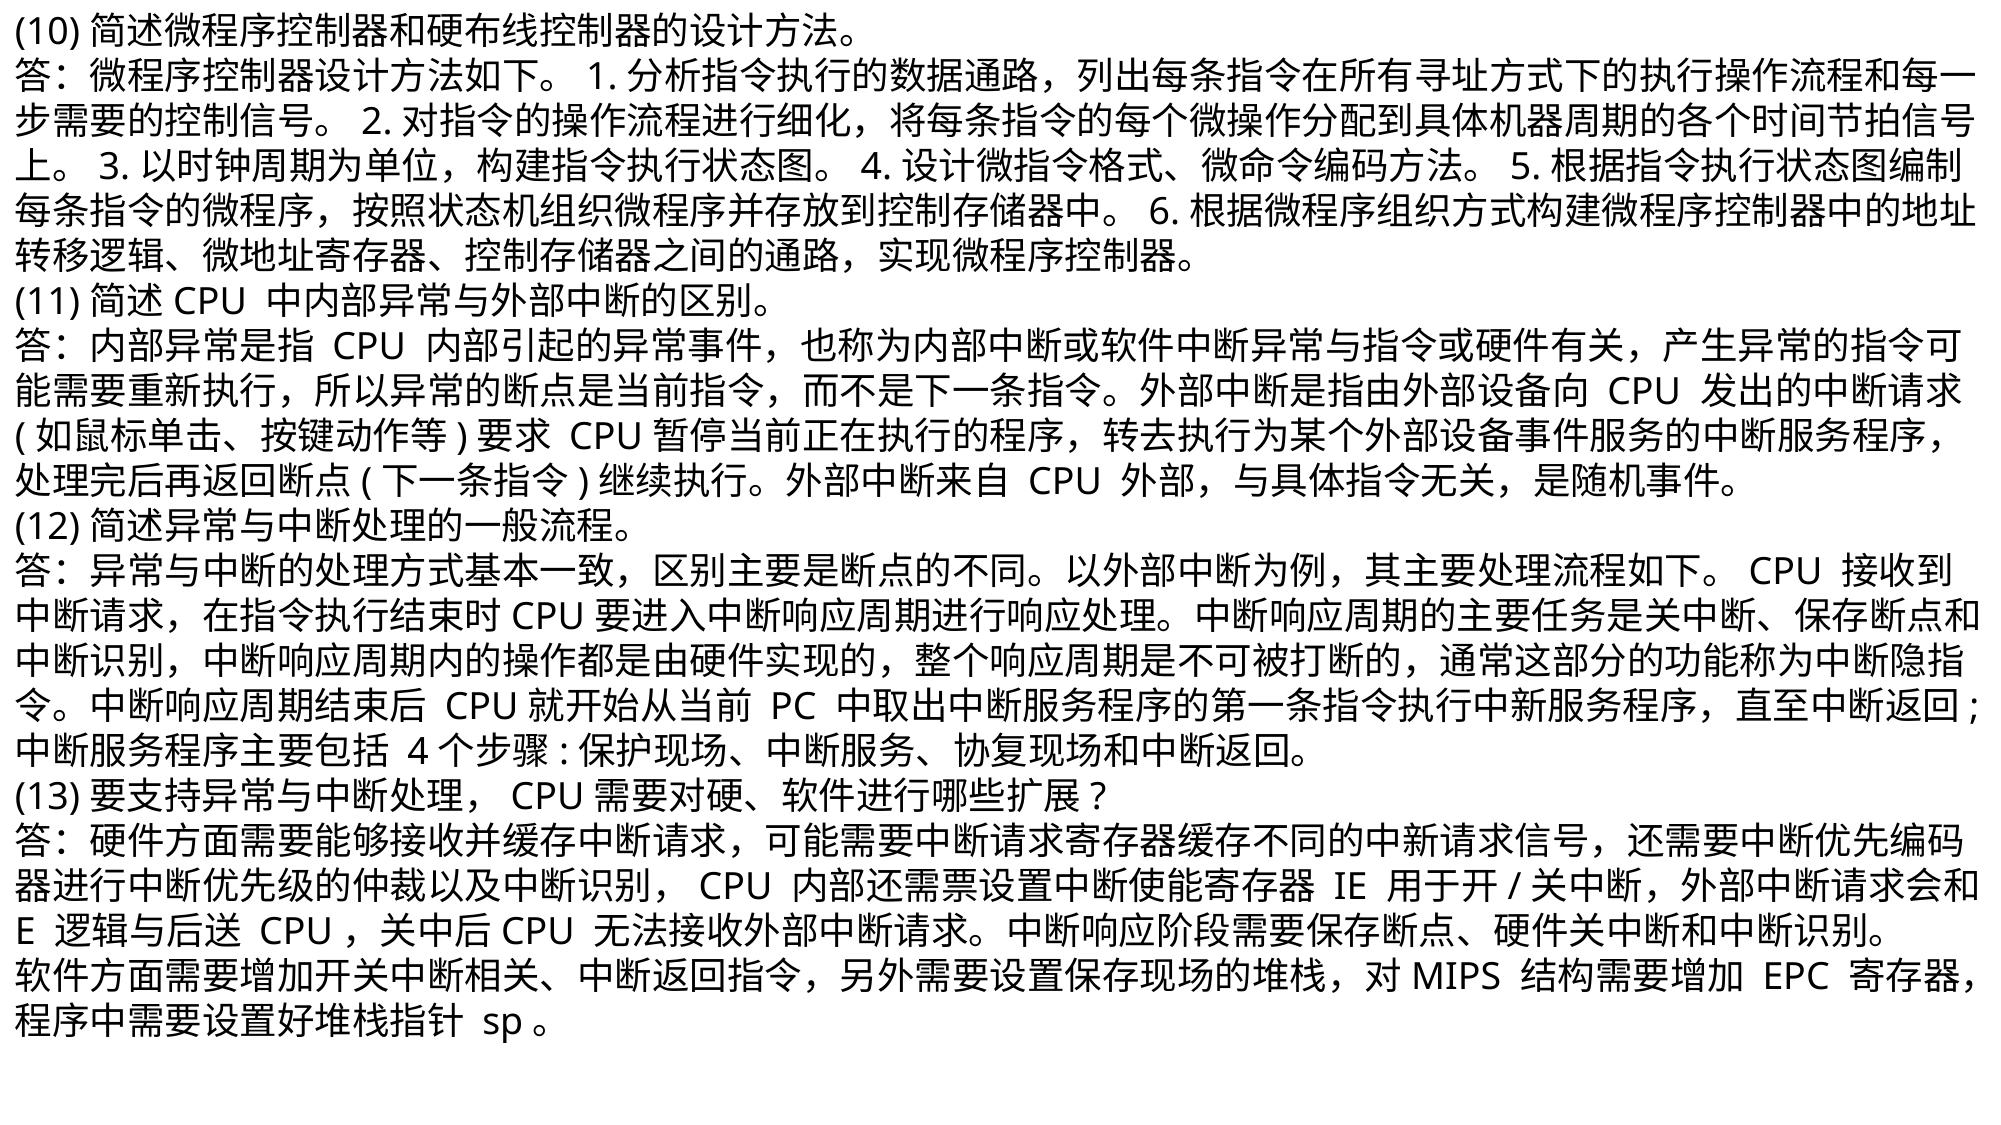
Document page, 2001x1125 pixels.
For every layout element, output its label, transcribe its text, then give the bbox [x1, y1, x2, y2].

text_box (10)简述微程序控制器和硬布线控制器的设计方法。 答：微程序控制器设计方法如下。1.分析指令执行的数据通路，列出每条指令在所有寻址方式下的执行操作流程和每一步需要的控制信号。2.对指令的操作流程进行细化，将每条指令的每个微操作分配到具体机器周期的各个时间节拍信号上。3.以时钟周期为单位，构建指令执行状态图。4.设计微指令格式、微命令编码方法。5.根据指令执行状态图编制每条指令的微程序，按照状态机组织微程序并存放到控制存储器中。6.根据微程序组织方式构建微程序控制器中的地址转移逻辑、微地址寄存器、控制存储器之间的通路，实现微程序控制器。 (11)简述CPU 中内部异常与外部中断的区别。 答：内部异常是指 CPU 内部引起的异常事件，也称为内部中断或软件中断异常与指令或硬件有关，产生异常的指令可能需要重新执行，所以异常的断点是当前指令，而不是下一条指令。外部中断是指由外部设备向 CPU 发出的中断请求(如鼠标单击、按键动作等)要求 CPU暂停当前正在执行的程序，转去执行为某个外部设备事件服务的中断服务程序，处理完后再返回断点(下一条指令)继续执行。外部中断来自 CPU 外部，与具体指令无关，是随机事件。 (12)简述异常与中断处理的一般流程。 答：异常与中断的处理方式基本一致，区别主要是断点的不同。以外部中断为例，其主要处理流程如下。CPU 接收到中断请求，在指令执行结束时CPU要进入中断响应周期进行响应处理。中断响应周期的主要任务是关中断、保存断点和中断识别，中断响应周期内的操作都是由硬件实现的，整个响应周期是不可被打断的，通常这部分的功能称为中断隐指令。中断响应周期结束后 CPU就开始从当前 PC 中取出中断服务程序的第一条指令执行中新服务程序，直至中断返回;中断服务程序主要包括 4个步骤:保护现场、中断服务、协复现场和中断返回。 (13)要支持异常与中断处理，CPU需要对硬、软件进行哪些扩展? 答：硬件方面需要能够接收并缓存中断请求，可能需要中断请求寄存器缓存不同的中新请求信号，还需要中断优先编码器进行中断优先级的仲裁以及中断识别，CPU 内部还需票设置中断使能寄存器 IE 用于开/关中断，外部中断请求会和 E 逻辑与后送 CPU，关中后CPU 无法接收外部中断请求。中断响应阶段需要保存断点、硬件关中断和中断识别。 软件方面需要增加开关中断相关、中断返回指令，另外需要设置保存现场的堆栈，对MIPS 结构需要增加 EPC 寄存器，程序中需要设置好堆栈指针 sp。 [0, 0, 2000, 1050]
